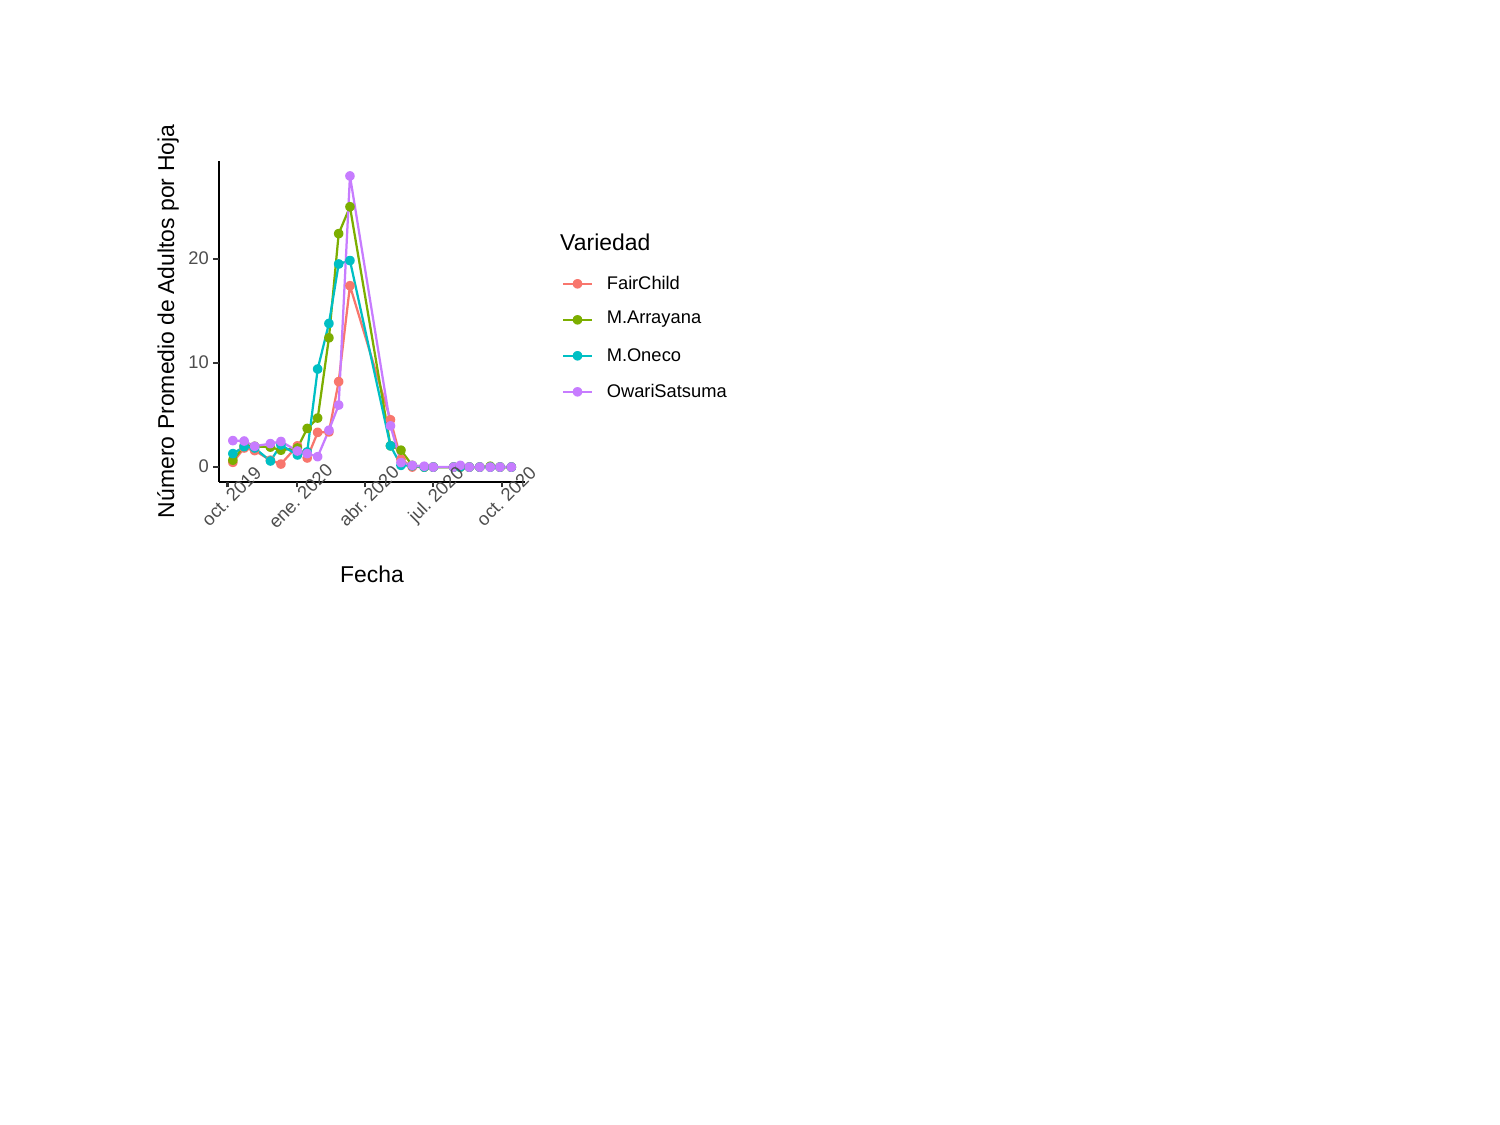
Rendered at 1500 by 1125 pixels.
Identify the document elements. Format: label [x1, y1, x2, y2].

text_box [149, 149, 751, 601]
